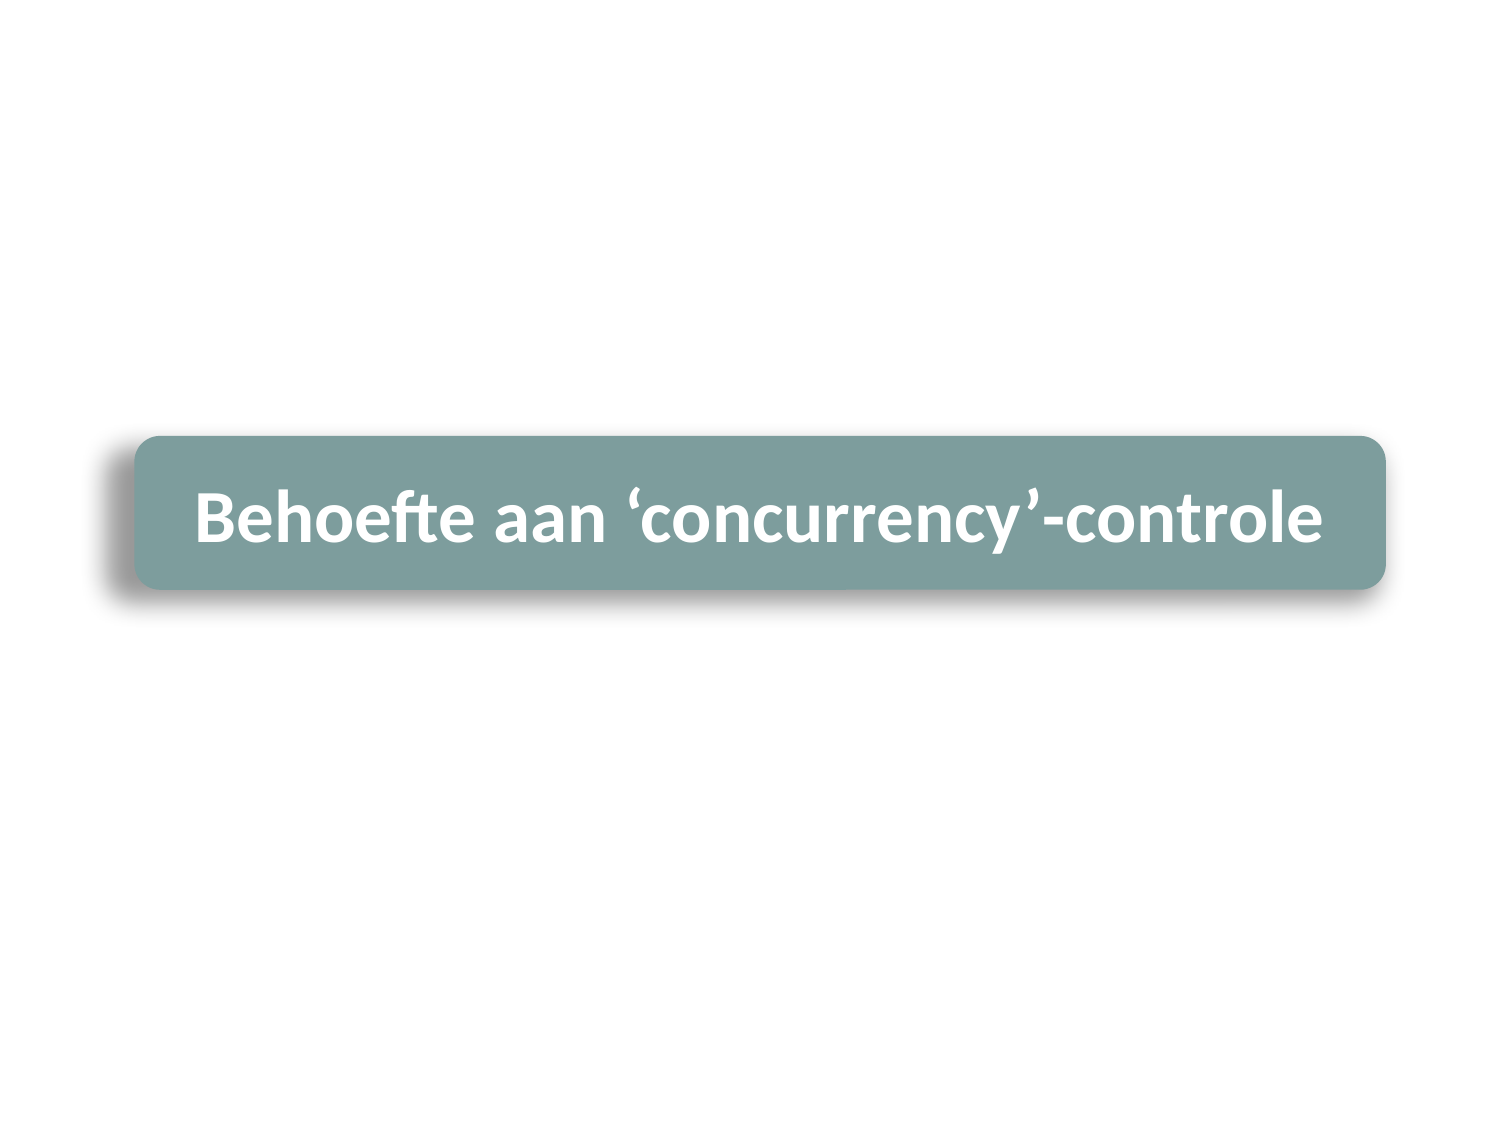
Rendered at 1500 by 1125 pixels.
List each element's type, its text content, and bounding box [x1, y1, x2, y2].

text_box Behoefte aan ‘concurrency’-controle [132, 433, 1389, 592]
